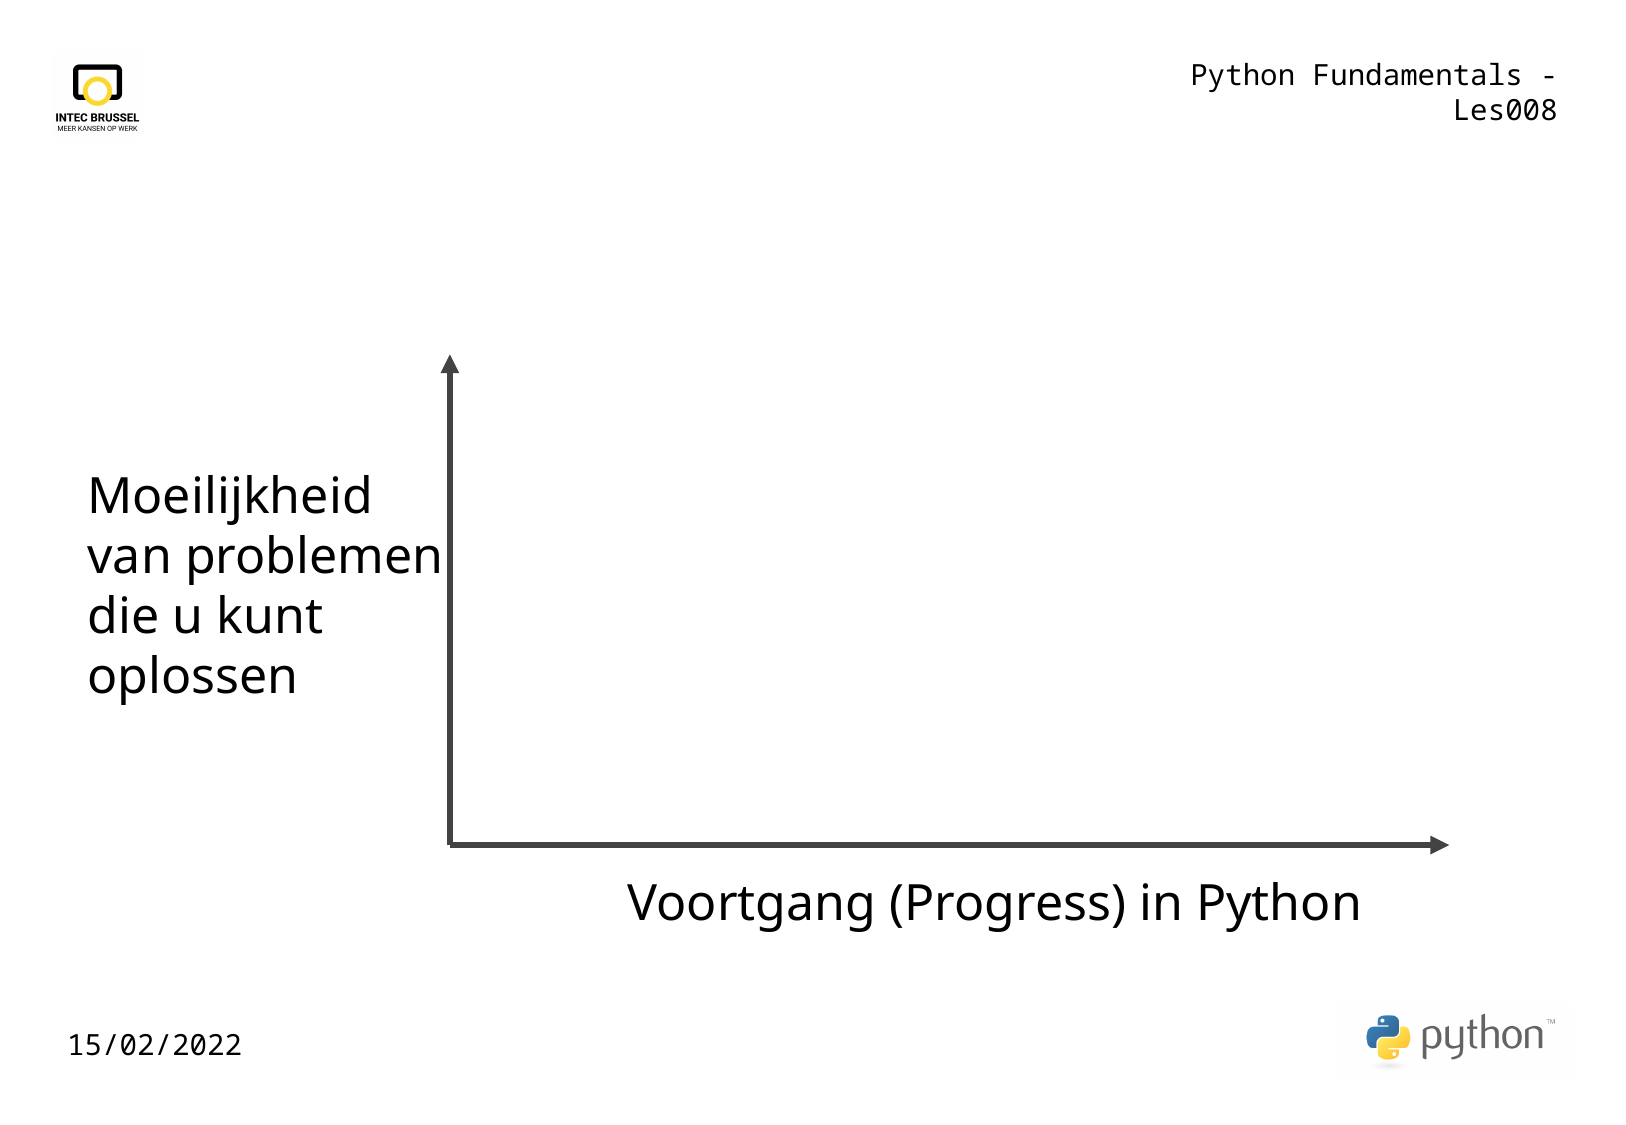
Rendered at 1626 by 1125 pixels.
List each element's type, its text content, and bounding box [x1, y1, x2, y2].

text_box Python Fundamentals - Les008 [1057, 41, 1573, 113]
picture [51, 49, 143, 141]
picture [1335, 1002, 1574, 1084]
text_box Voortgang (Progress) in Python [612, 855, 1450, 929]
text_box Moeilijkheid van problemen die u kunt oplossen [454, 448, 463, 782]
list [113, 329, 1512, 891]
text_box Moeilijkheid van problemen die u kunt oplossen [72, 448, 445, 782]
text_box 15/02/2022 [52, 1011, 568, 1083]
